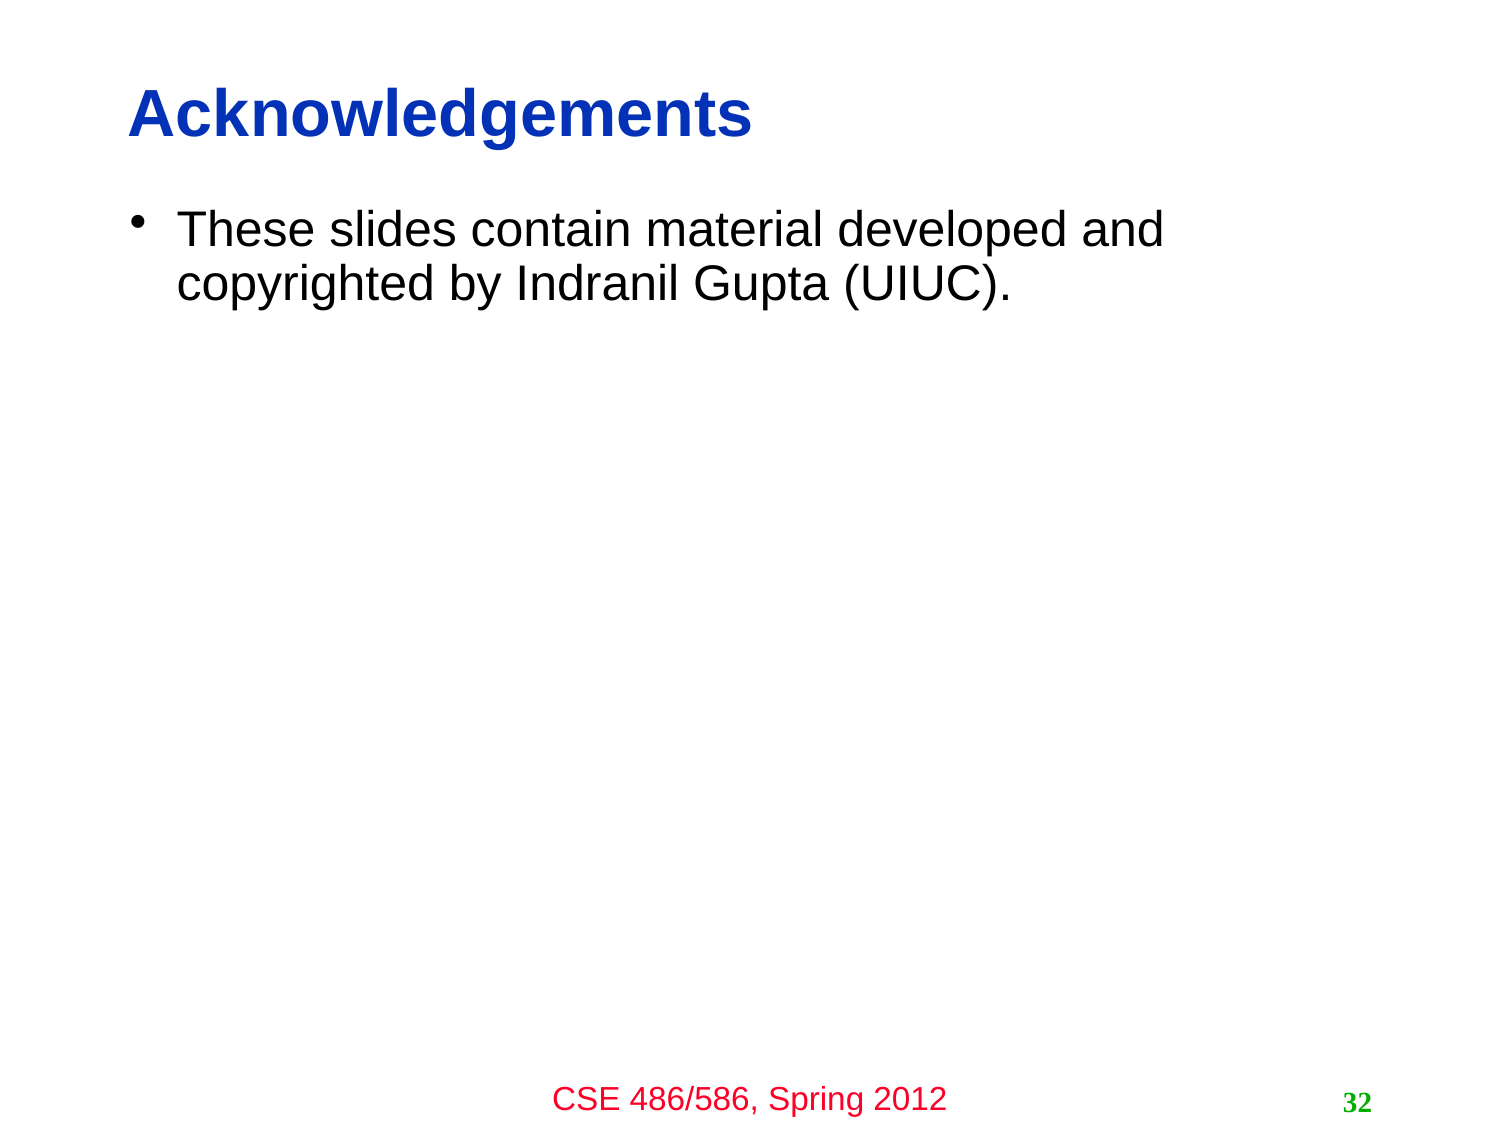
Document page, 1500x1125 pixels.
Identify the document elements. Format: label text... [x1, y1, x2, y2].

list These slides contain material developed and copyrighted by Indranil Gupta (UIUC). [114, 195, 1376, 1005]
slide_number 32 [1074, 1076, 1388, 1125]
title Acknowledgements [112, 53, 1310, 176]
